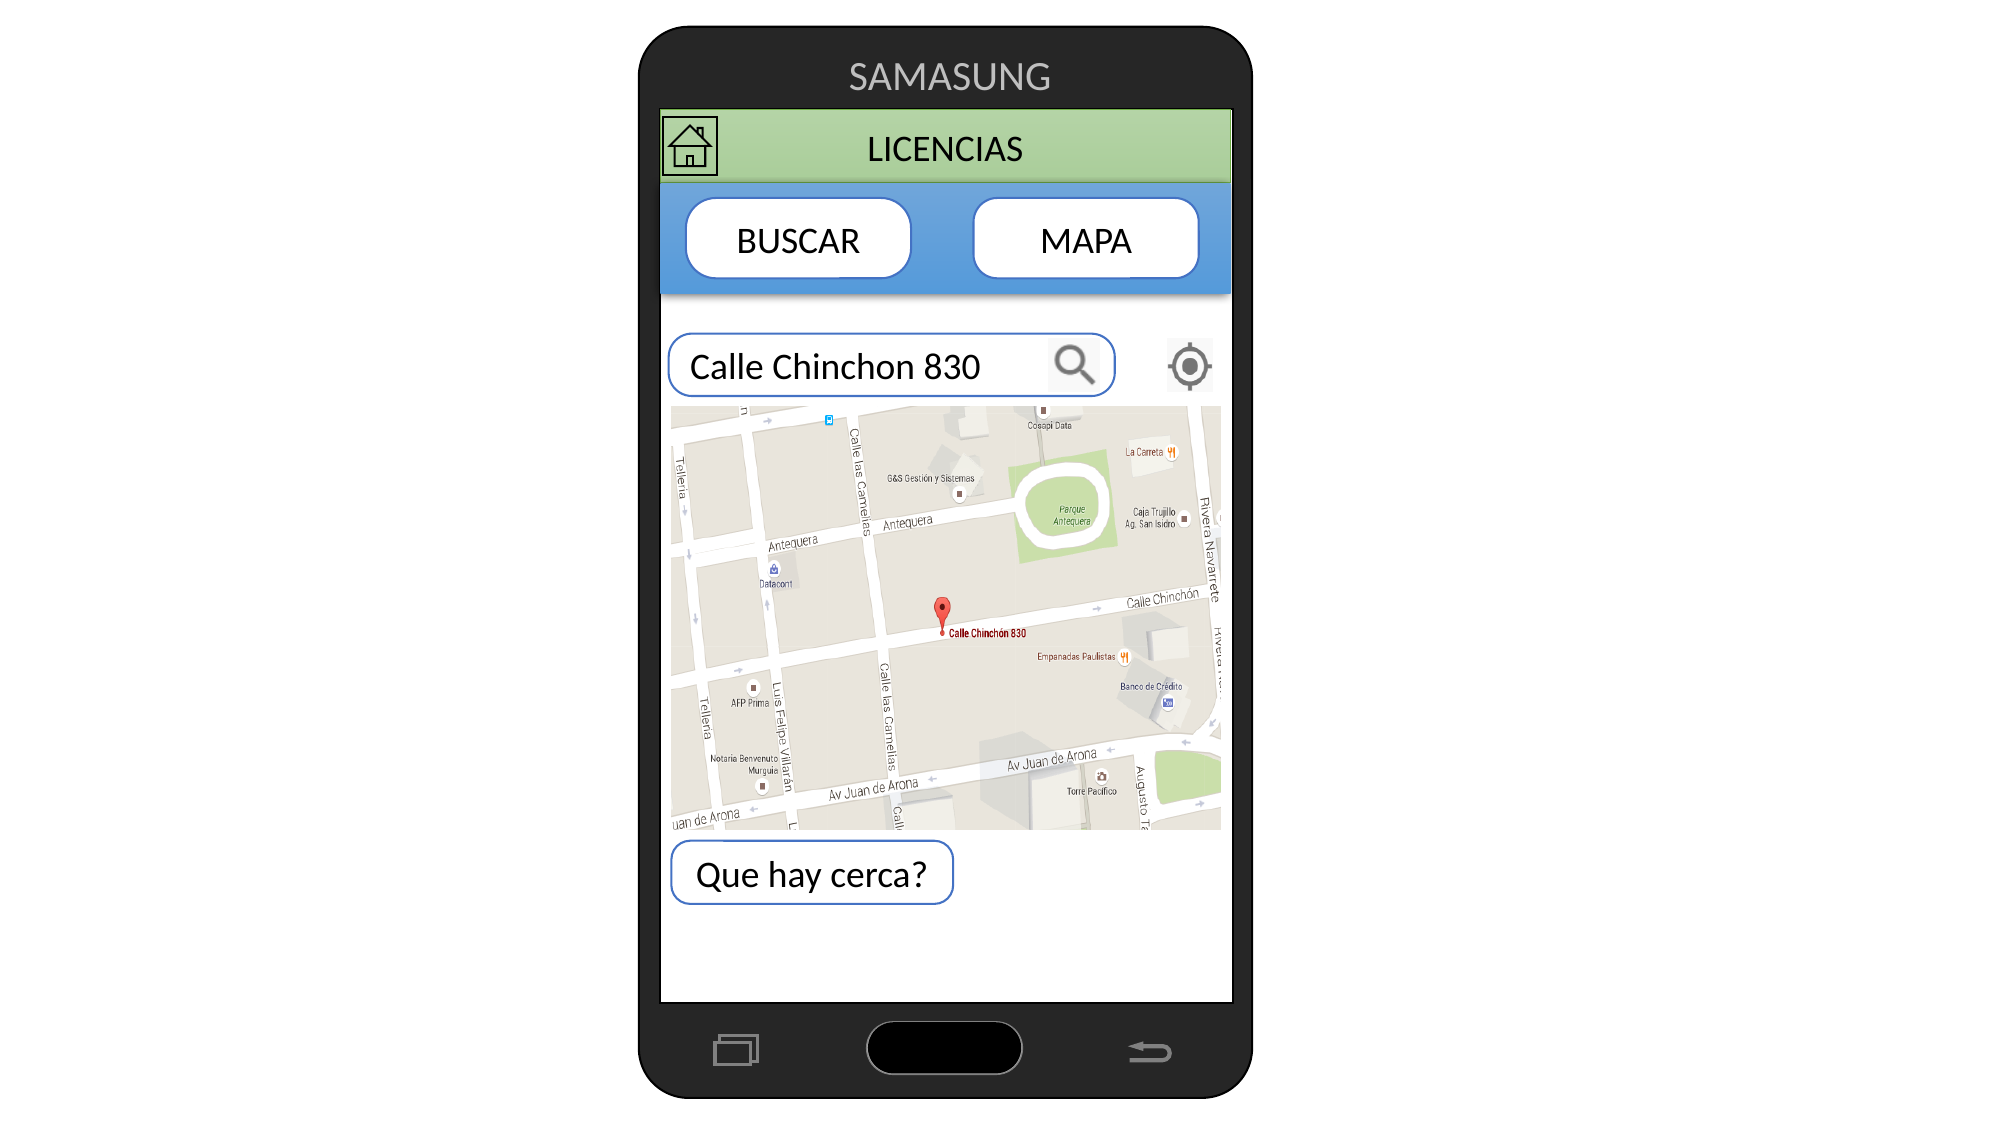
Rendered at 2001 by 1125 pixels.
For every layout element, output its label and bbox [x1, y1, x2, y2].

picture [671, 406, 1221, 830]
picture [1048, 338, 1100, 392]
picture [1167, 338, 1213, 392]
text_box [660, 183, 1231, 294]
text_box [638, 26, 1253, 1098]
